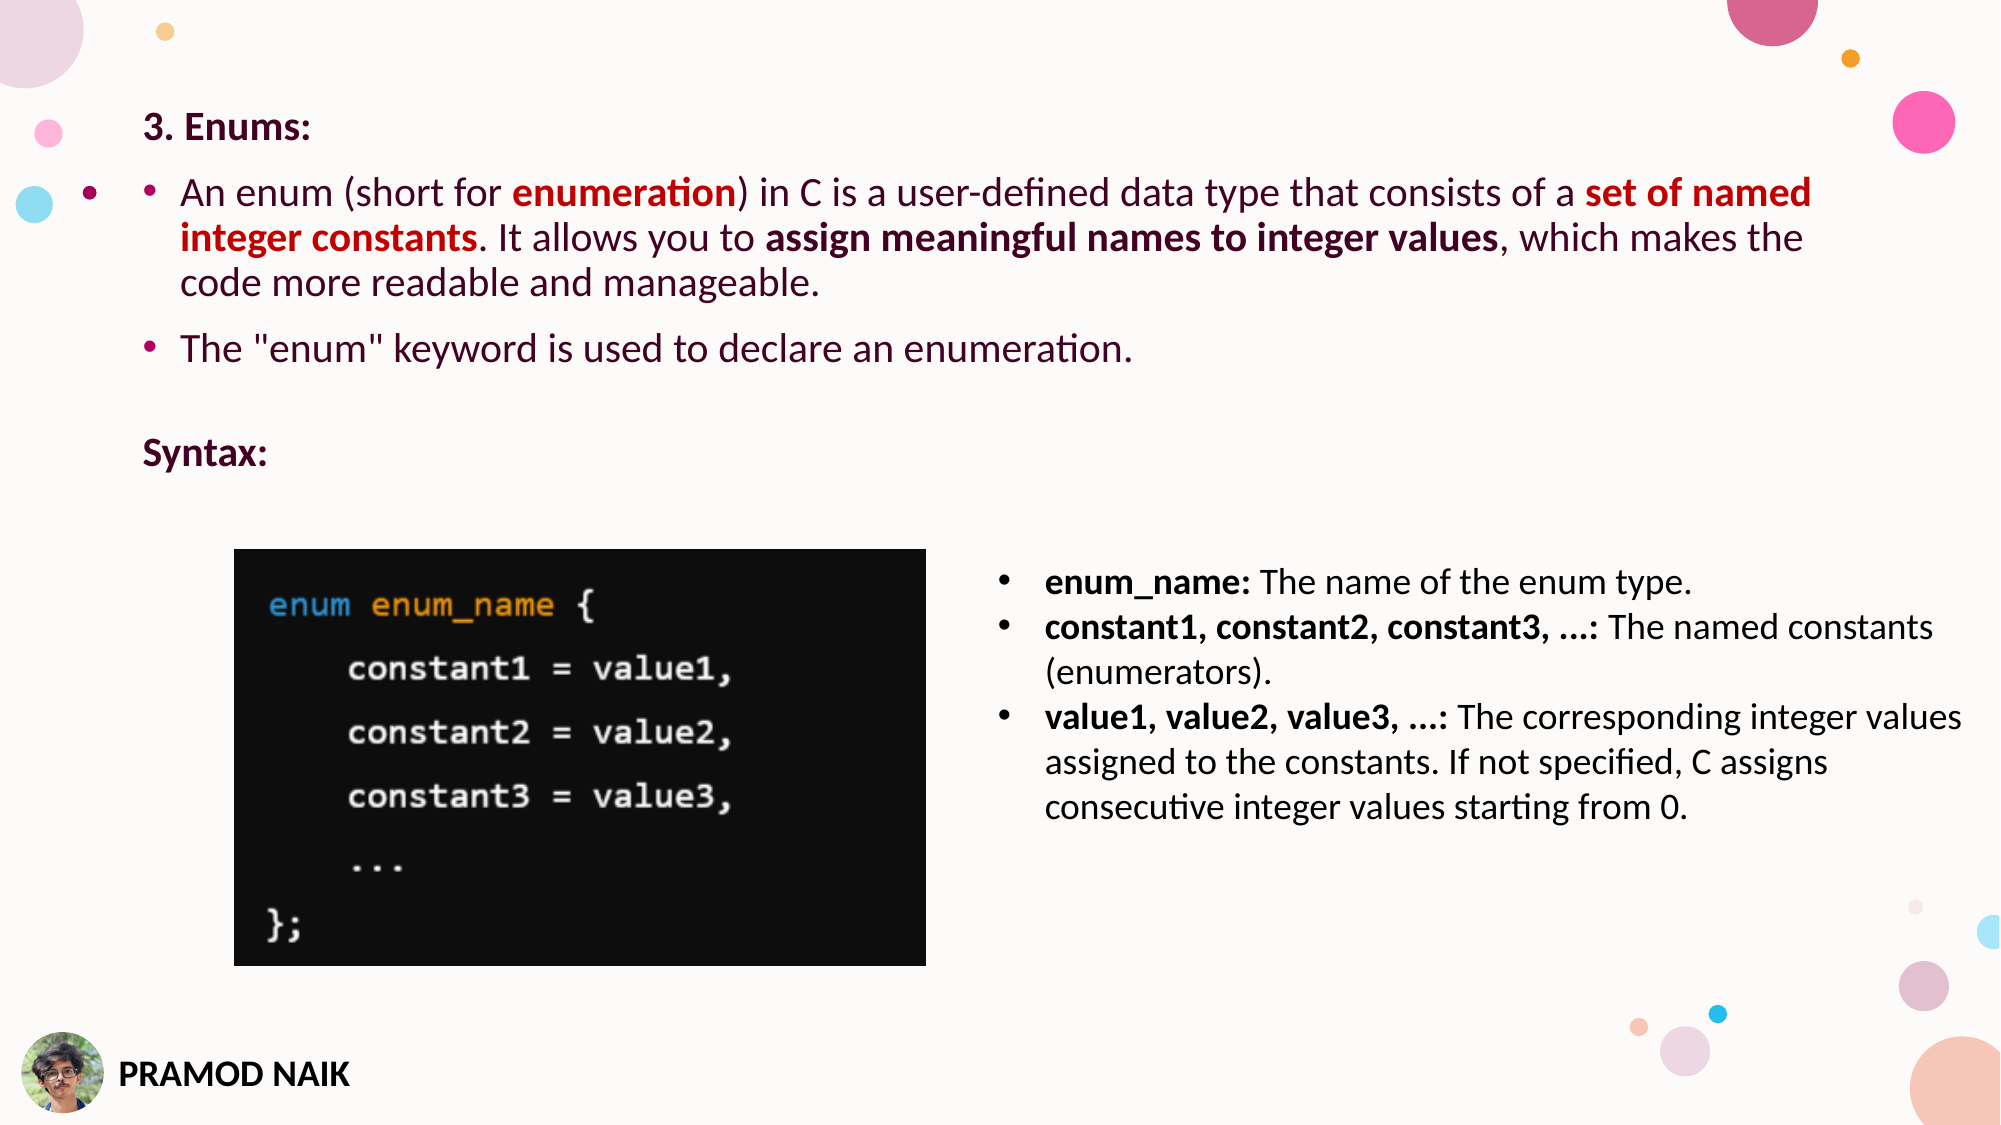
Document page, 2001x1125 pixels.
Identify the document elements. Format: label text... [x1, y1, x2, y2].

picture [21, 1031, 104, 1114]
text_box enum_name: The name of the enum type. constant1, constant2, constant3, ...: The named constants (enumerators). value1, value2, value3, ...: The corresponding integer values assigned to the constants. If not specified, C assigns consecutive integer values starting from 0. [983, 549, 1984, 835]
picture [234, 549, 926, 966]
list 3. Enums: An enum (short for enumeration) in C is a user-defined data type that consists of a set of named integer constants. It allows you to assign meaningful names to integer values, which makes the code more readable and manageable. The "enum" keyword is used to declare an enumeration. Syntax: [127, 97, 1877, 1014]
